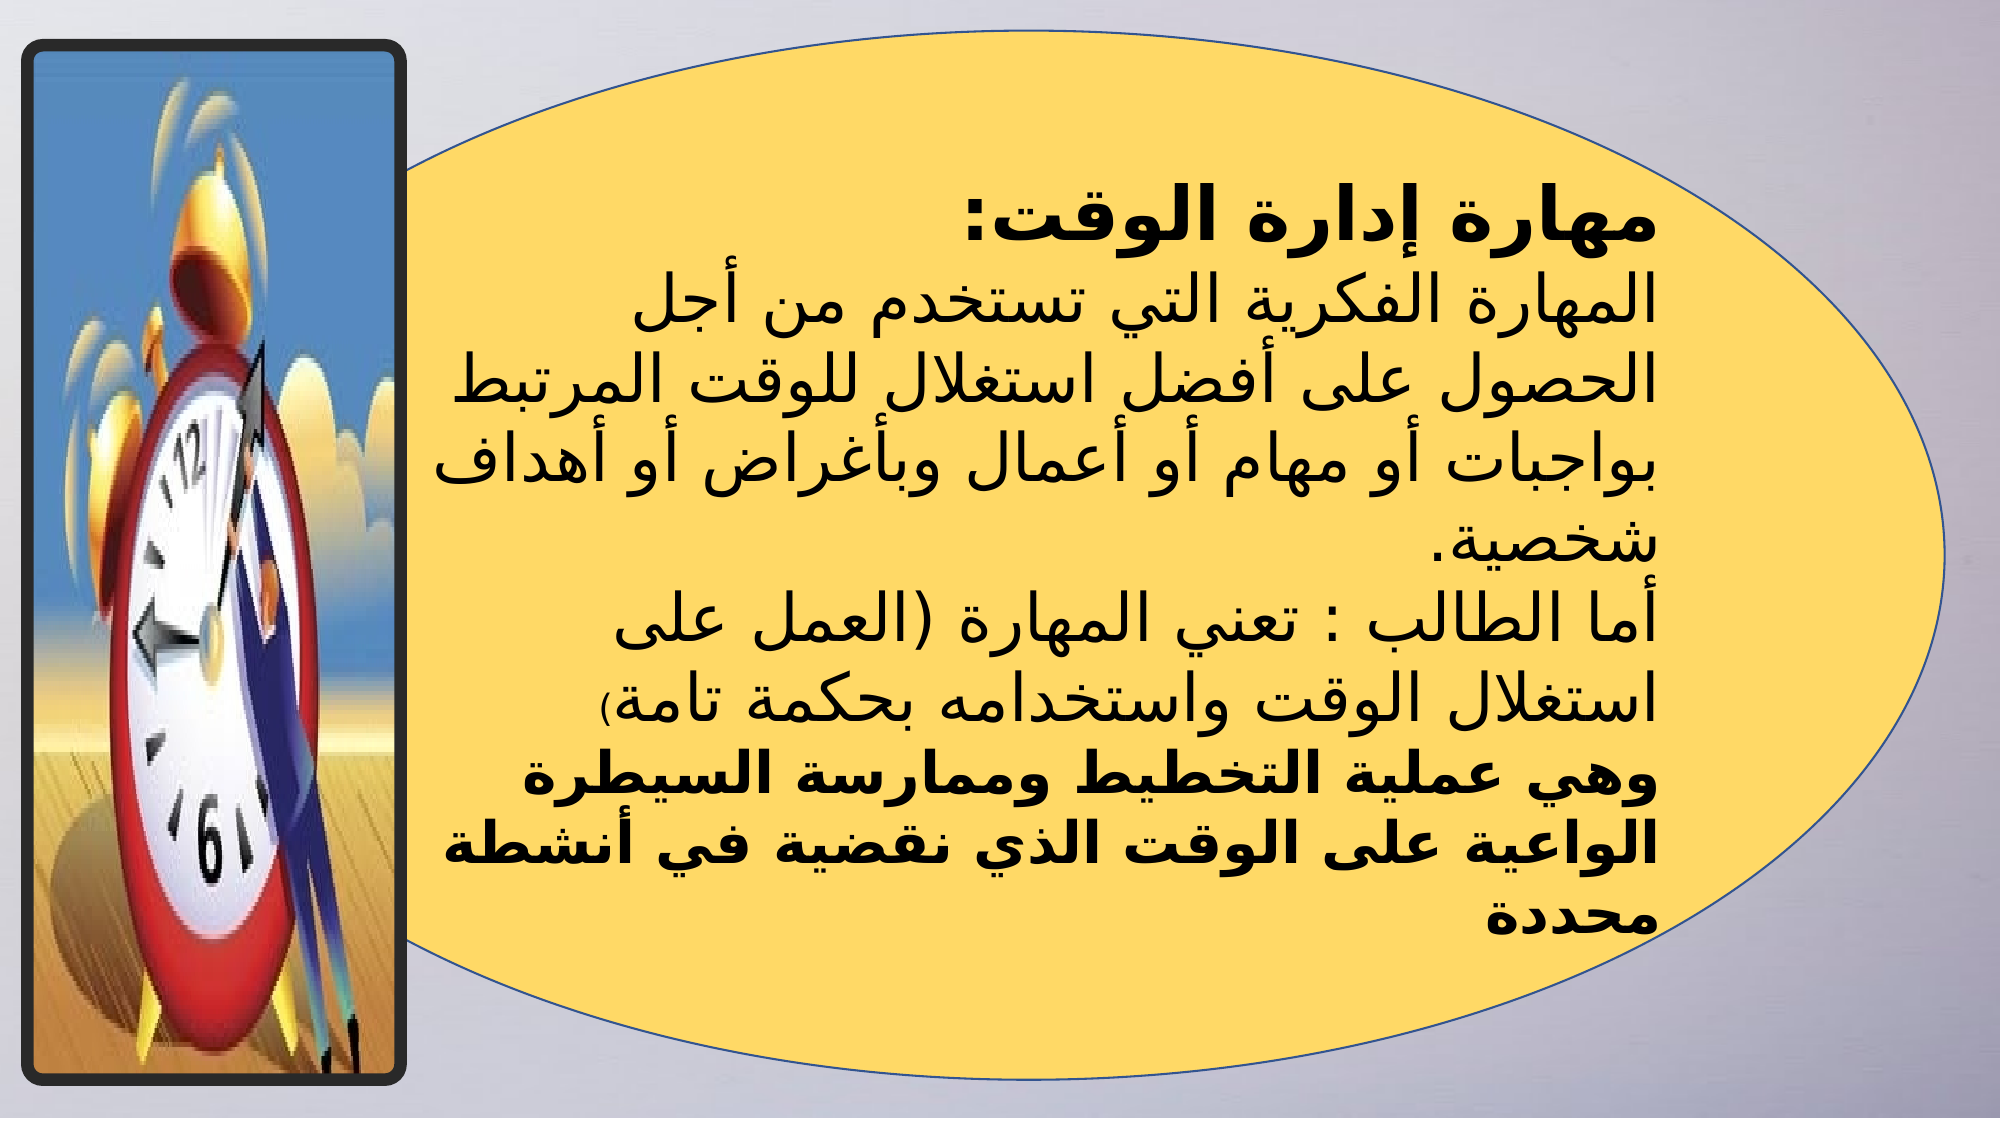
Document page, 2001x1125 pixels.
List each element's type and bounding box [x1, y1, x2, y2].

picture [27, 45, 401, 1080]
list [0, 0, 2000, 1118]
